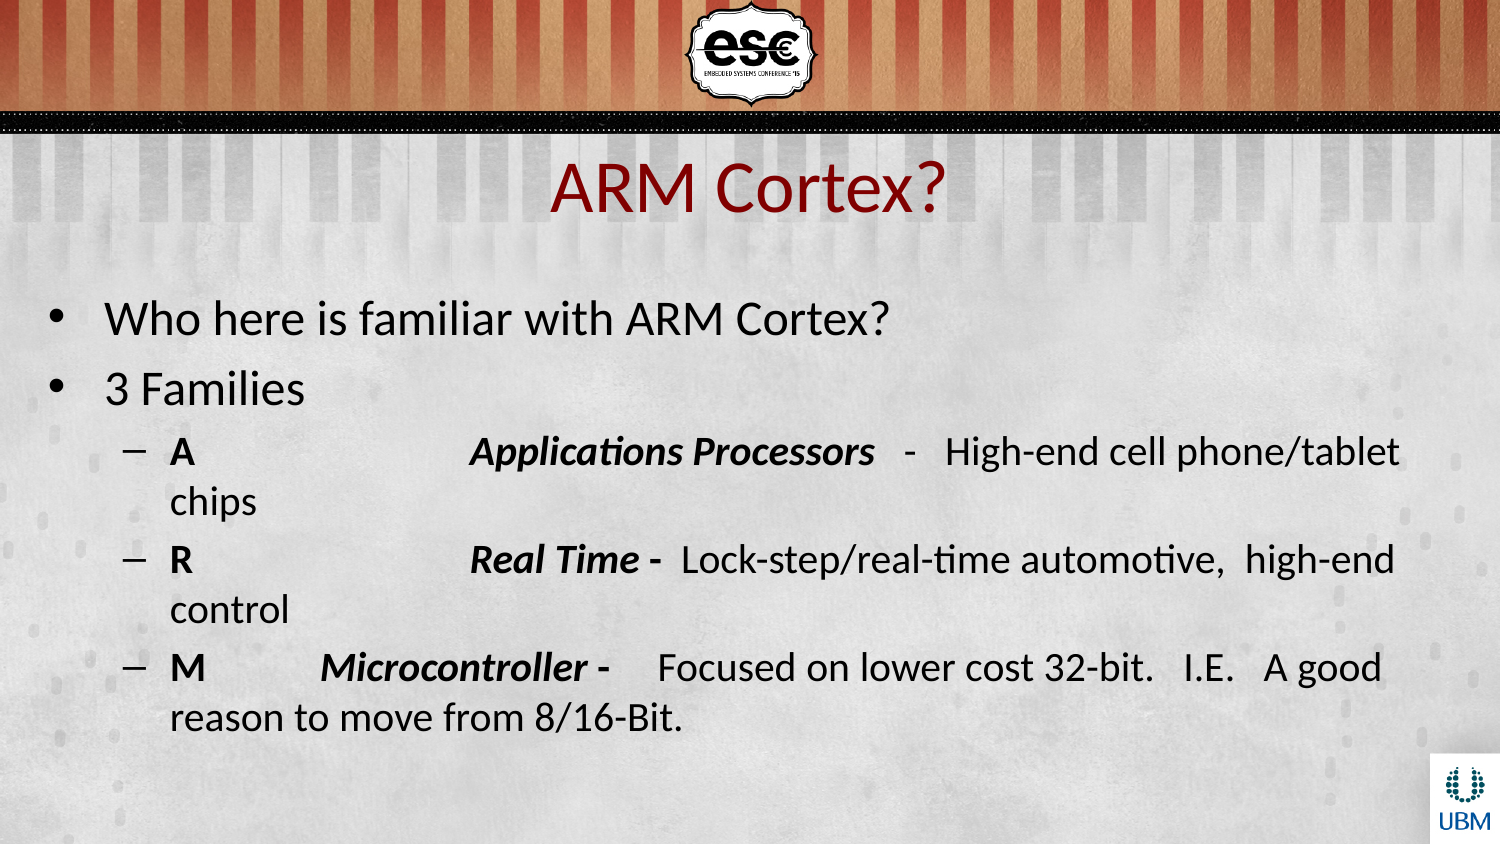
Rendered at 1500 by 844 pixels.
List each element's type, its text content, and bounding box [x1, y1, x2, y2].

title ARM Cortex? [75, 130, 1425, 229]
list Who here is familiar with ARM Cortex? 3 Families A Applications Processors - High-end cell phone/tablet chips R Real Time - Lock-step/real-time automotive, high-end control M Microcontroller - Focused on lower cost 32-bit. I.E. A good reason to move from 8/16-Bit. [33, 277, 1453, 754]
picture [0, 0, 1500, 844]
